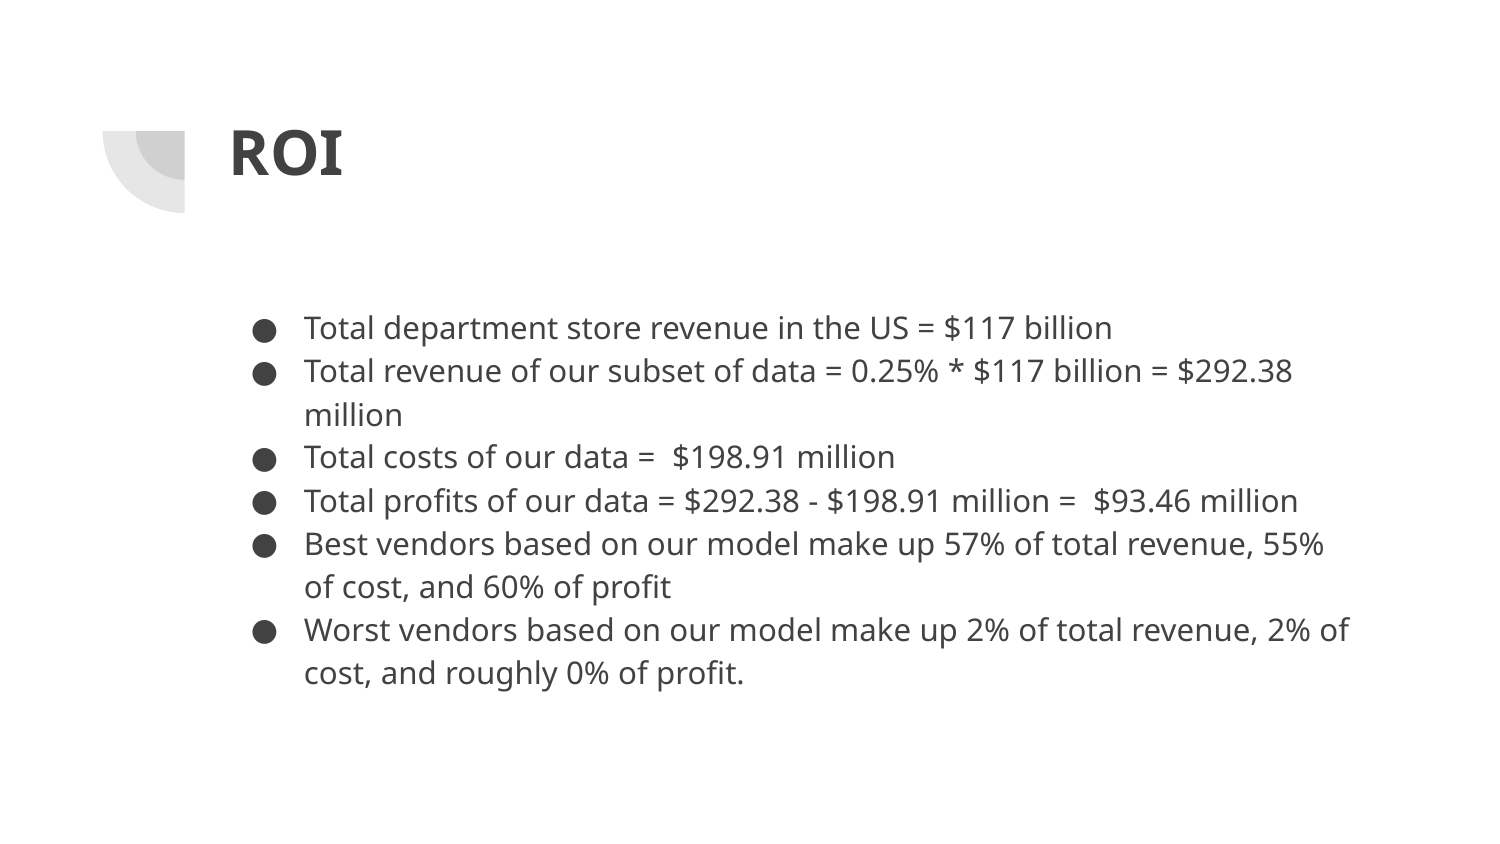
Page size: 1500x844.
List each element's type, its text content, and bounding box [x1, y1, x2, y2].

title ROI [213, 98, 1368, 263]
list Total department store revenue in the US = $117 billion Total revenue of our subset of data = 0.25% * $117 billion = $292.38 million Total costs of our data = $198.91 million Total profits of our data = $292.38 - $198.91 million = $93.46 million Best vendors based on our model make up 57% of total revenue, 55% of cost, and 60% of profit Worst vendors based on our model make up 2% of total revenue, 2% of cost, and roughly 0% of profit. [213, 288, 1368, 736]
